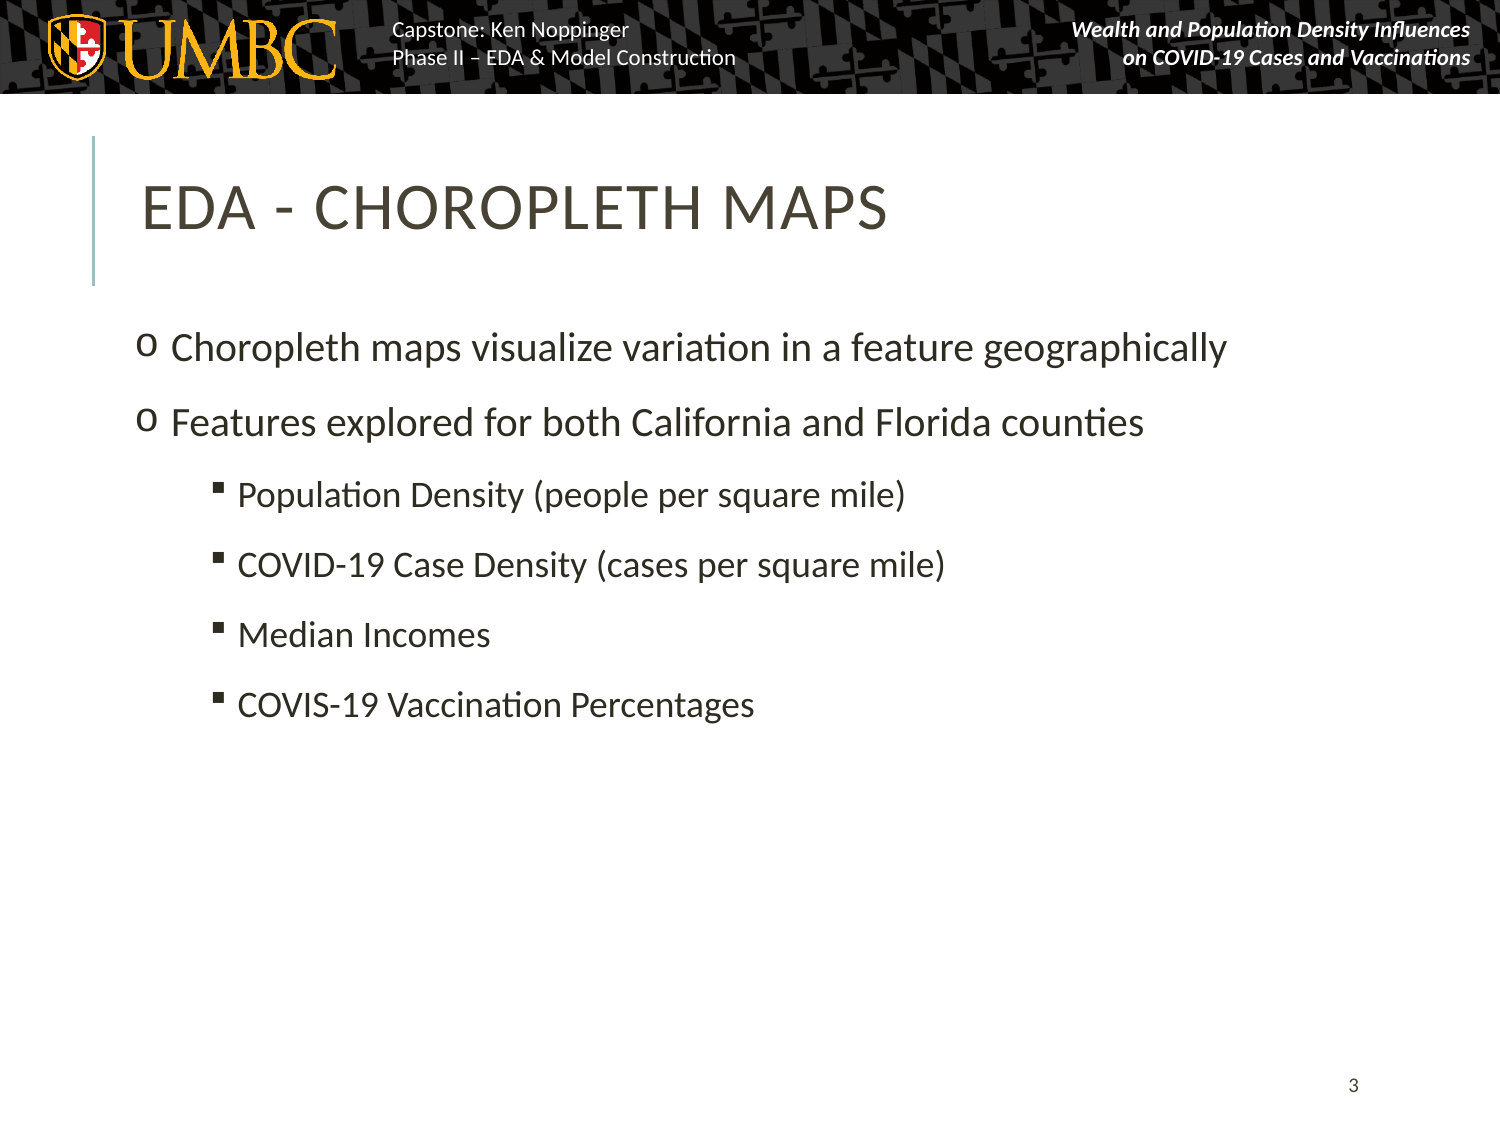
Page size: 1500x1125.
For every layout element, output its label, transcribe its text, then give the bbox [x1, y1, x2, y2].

slide_number 3 [1333, 1061, 1454, 1107]
picture [0, 0, 1500, 94]
title EDA - Choropleth Maps [126, 135, 1322, 286]
list Choropleth maps visualize variation in a feature geographically Features explored for both California and Florida counties Population Density (people per square mile) COVID-19 Case Density (cases per square mile) Median Incomes COVIS-19 Vaccination Percentages [126, 312, 1322, 1035]
